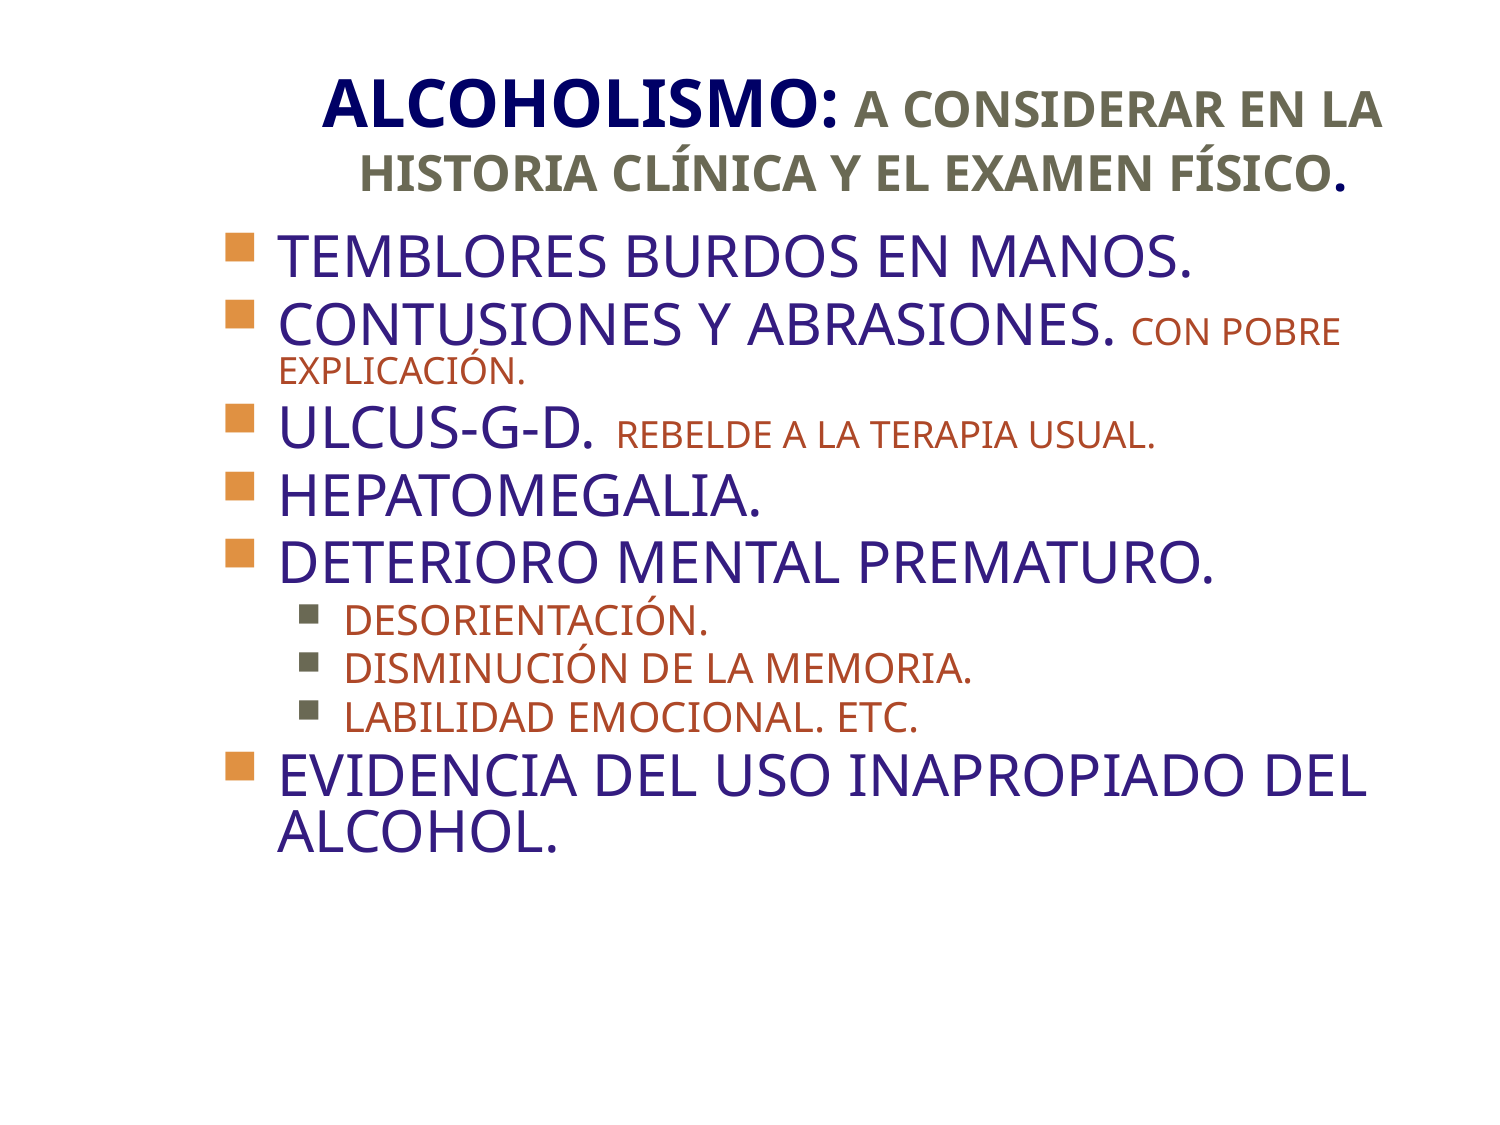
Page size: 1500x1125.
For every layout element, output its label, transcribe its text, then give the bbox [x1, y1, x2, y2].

title ALCOHOLISMO: A CONSIDERAR EN LA HISTORIA CLÍNICA Y EL EXAMEN FÍSICO. [206, 62, 1500, 200]
list TEMBLORES BURDOS EN MANOS. CONTUSIONES Y ABRASIONES. CON POBRE EXPLICACIÓN. ULCUS-G-D. REBELDE A LA TERAPIA USUAL. HEPATOMEGALIA. DETERIORO MENTAL PREMATURO. DESORIENTACIÓN. DISMINUCIÓN DE LA MEMORIA. LABILIDAD EMOCIONAL. ETC. EVIDENCIA DEL USO INAPROPIADO DEL ALCOHOL. [206, 224, 1482, 1100]
